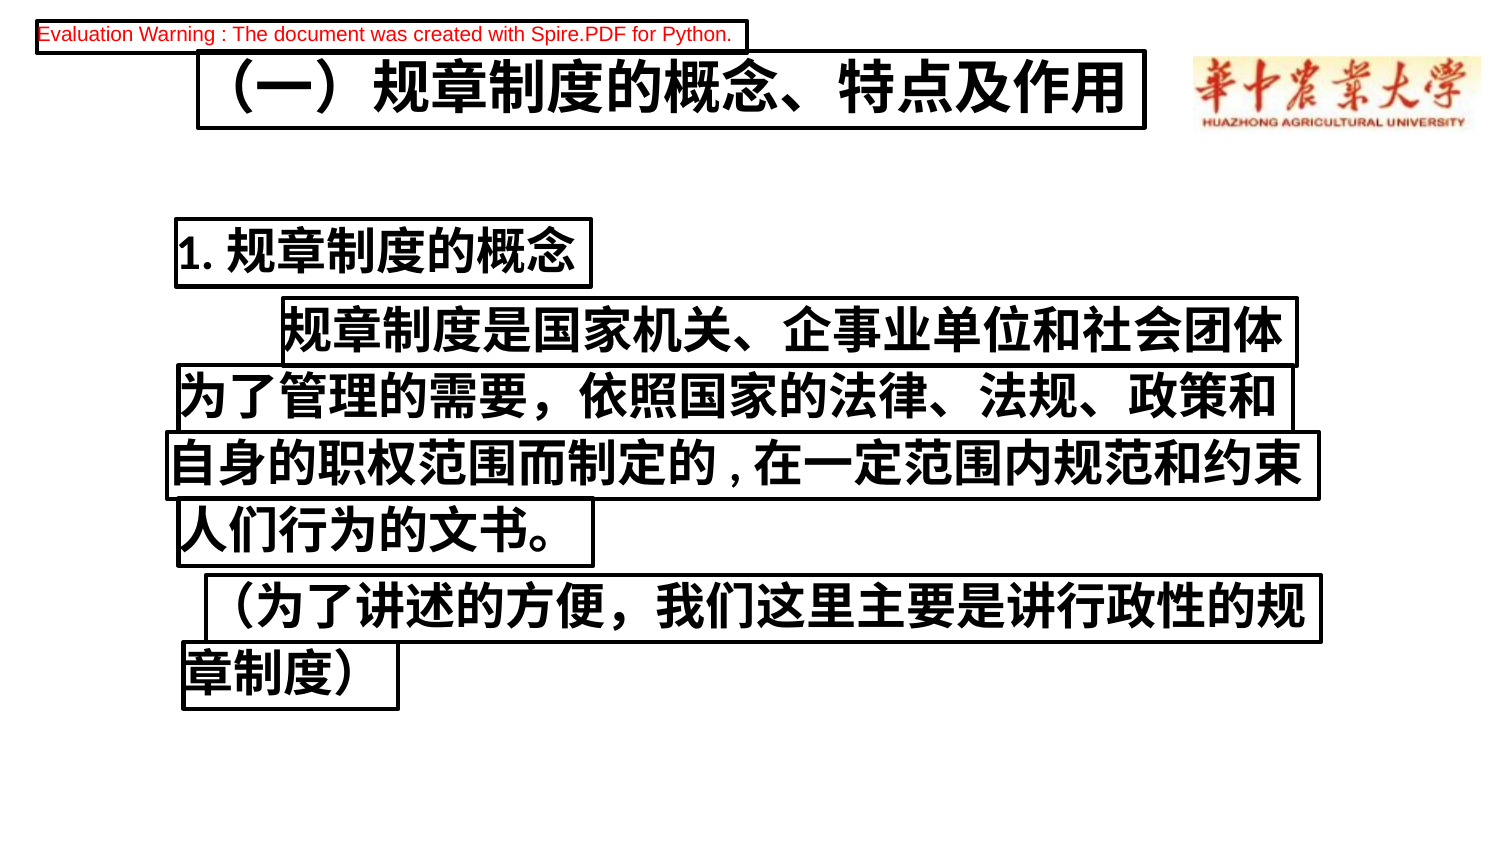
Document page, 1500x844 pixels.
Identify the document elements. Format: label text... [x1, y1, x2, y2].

text_box 人们行为的文书。 [176, 496, 595, 568]
text_box Evaluation Warning : The document was created with Spire.PDF for Python. [35, 19, 749, 55]
text_box 规章制度是国家机关、企事业单位和社会团体 [281, 296, 1299, 368]
text_box 1.规章制度的概念 [174, 217, 593, 289]
text_box 自身的职权范围而制定的,在一定范围内规范和约束 [165, 430, 1321, 501]
text_box 为了管理的需要，依照国家的法律、法规、政策和 [176, 363, 1295, 430]
text_box （为了讲述的方便，我们这里主要是讲行政性的规 [204, 573, 1323, 644]
picture [1192, 55, 1482, 136]
text_box 章制度） [181, 640, 400, 711]
picture [185, 28, 1172, 130]
